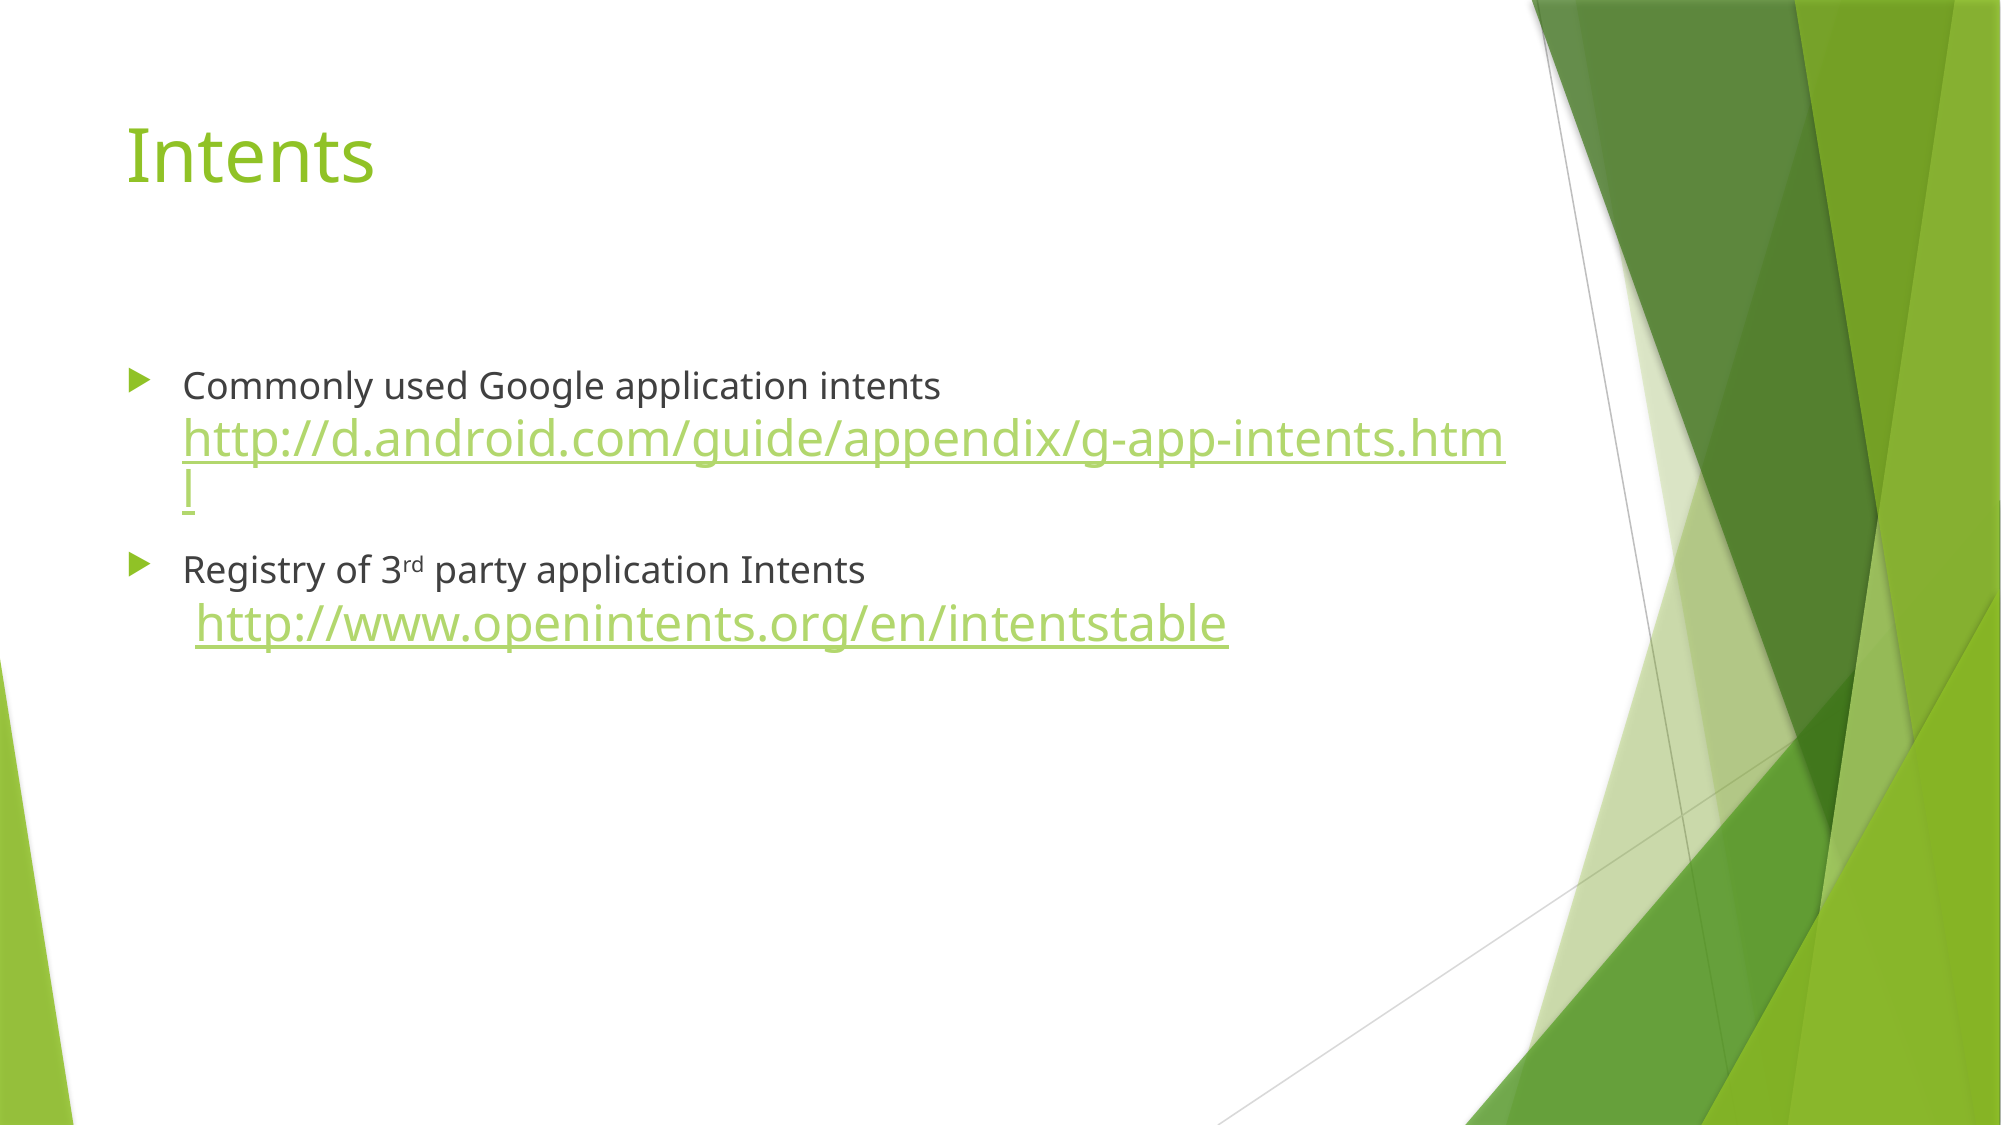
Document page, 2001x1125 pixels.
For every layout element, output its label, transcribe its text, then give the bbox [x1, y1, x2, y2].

list Commonly used Google application intents http://d.android.com/guide/appendix/g-app-intents.html Registry of 3rd party application Intents http://www.openintents.org/en/intentstable [111, 354, 1522, 992]
title Intents [111, 99, 1522, 317]
